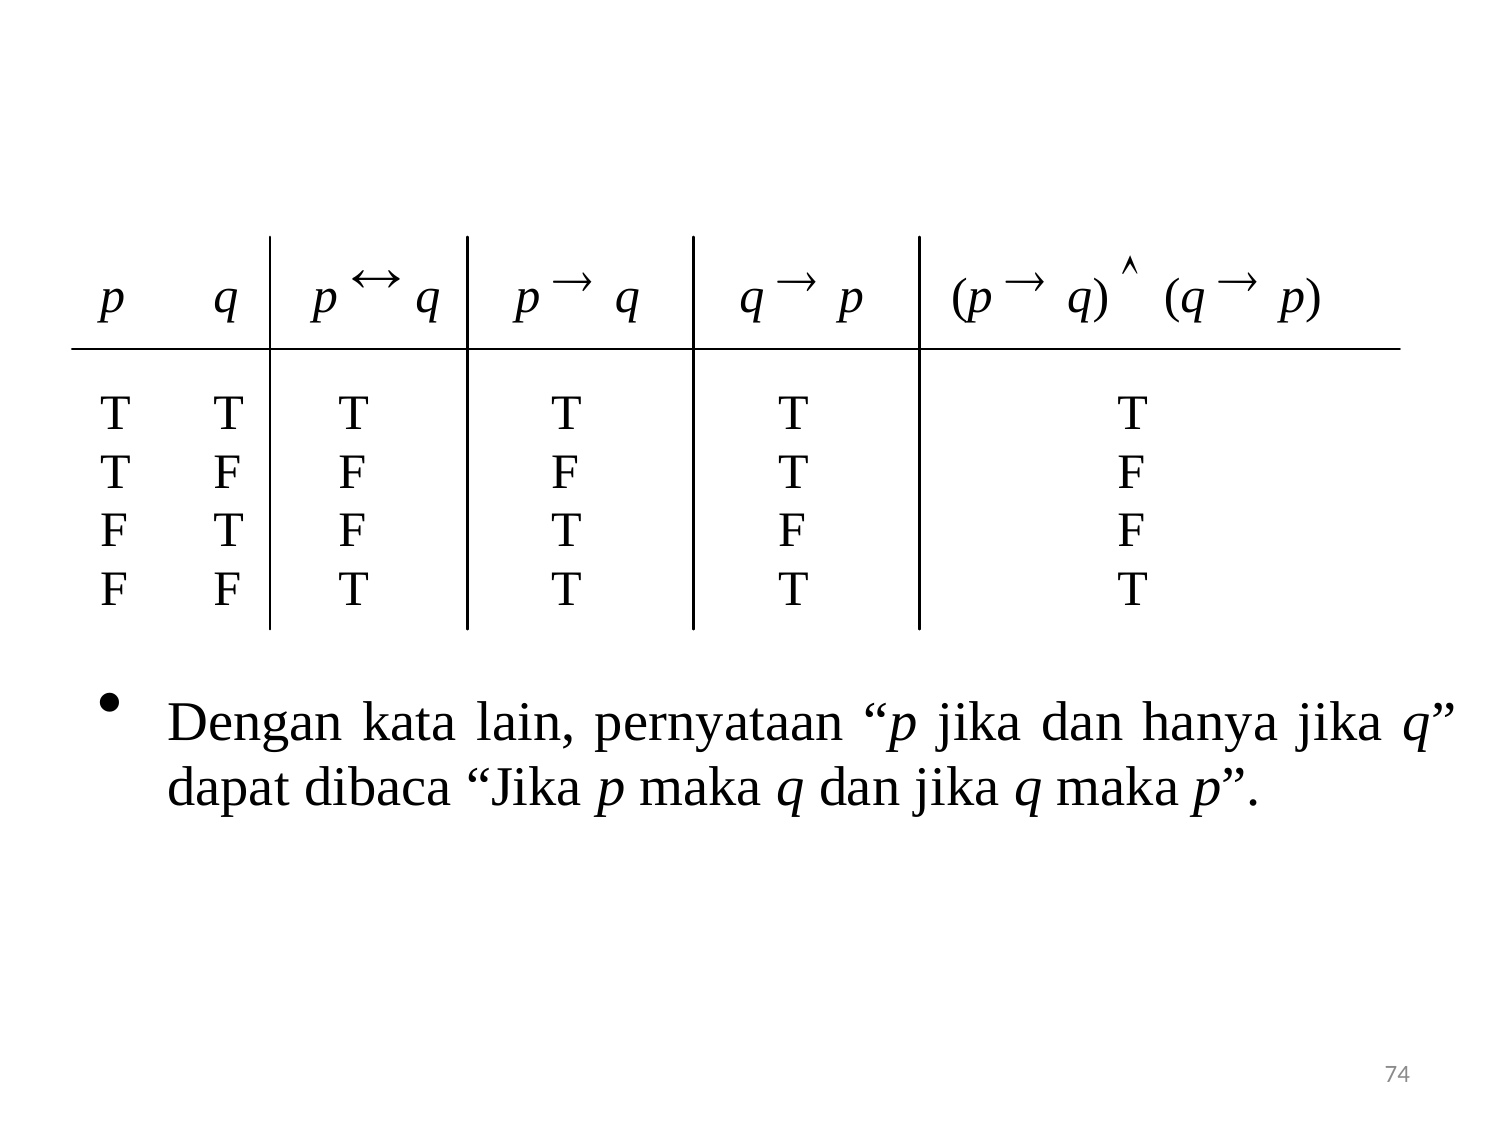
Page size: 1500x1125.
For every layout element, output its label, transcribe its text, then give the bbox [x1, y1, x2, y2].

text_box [43, 187, 1457, 820]
slide_number 74 [1074, 1042, 1425, 1103]
